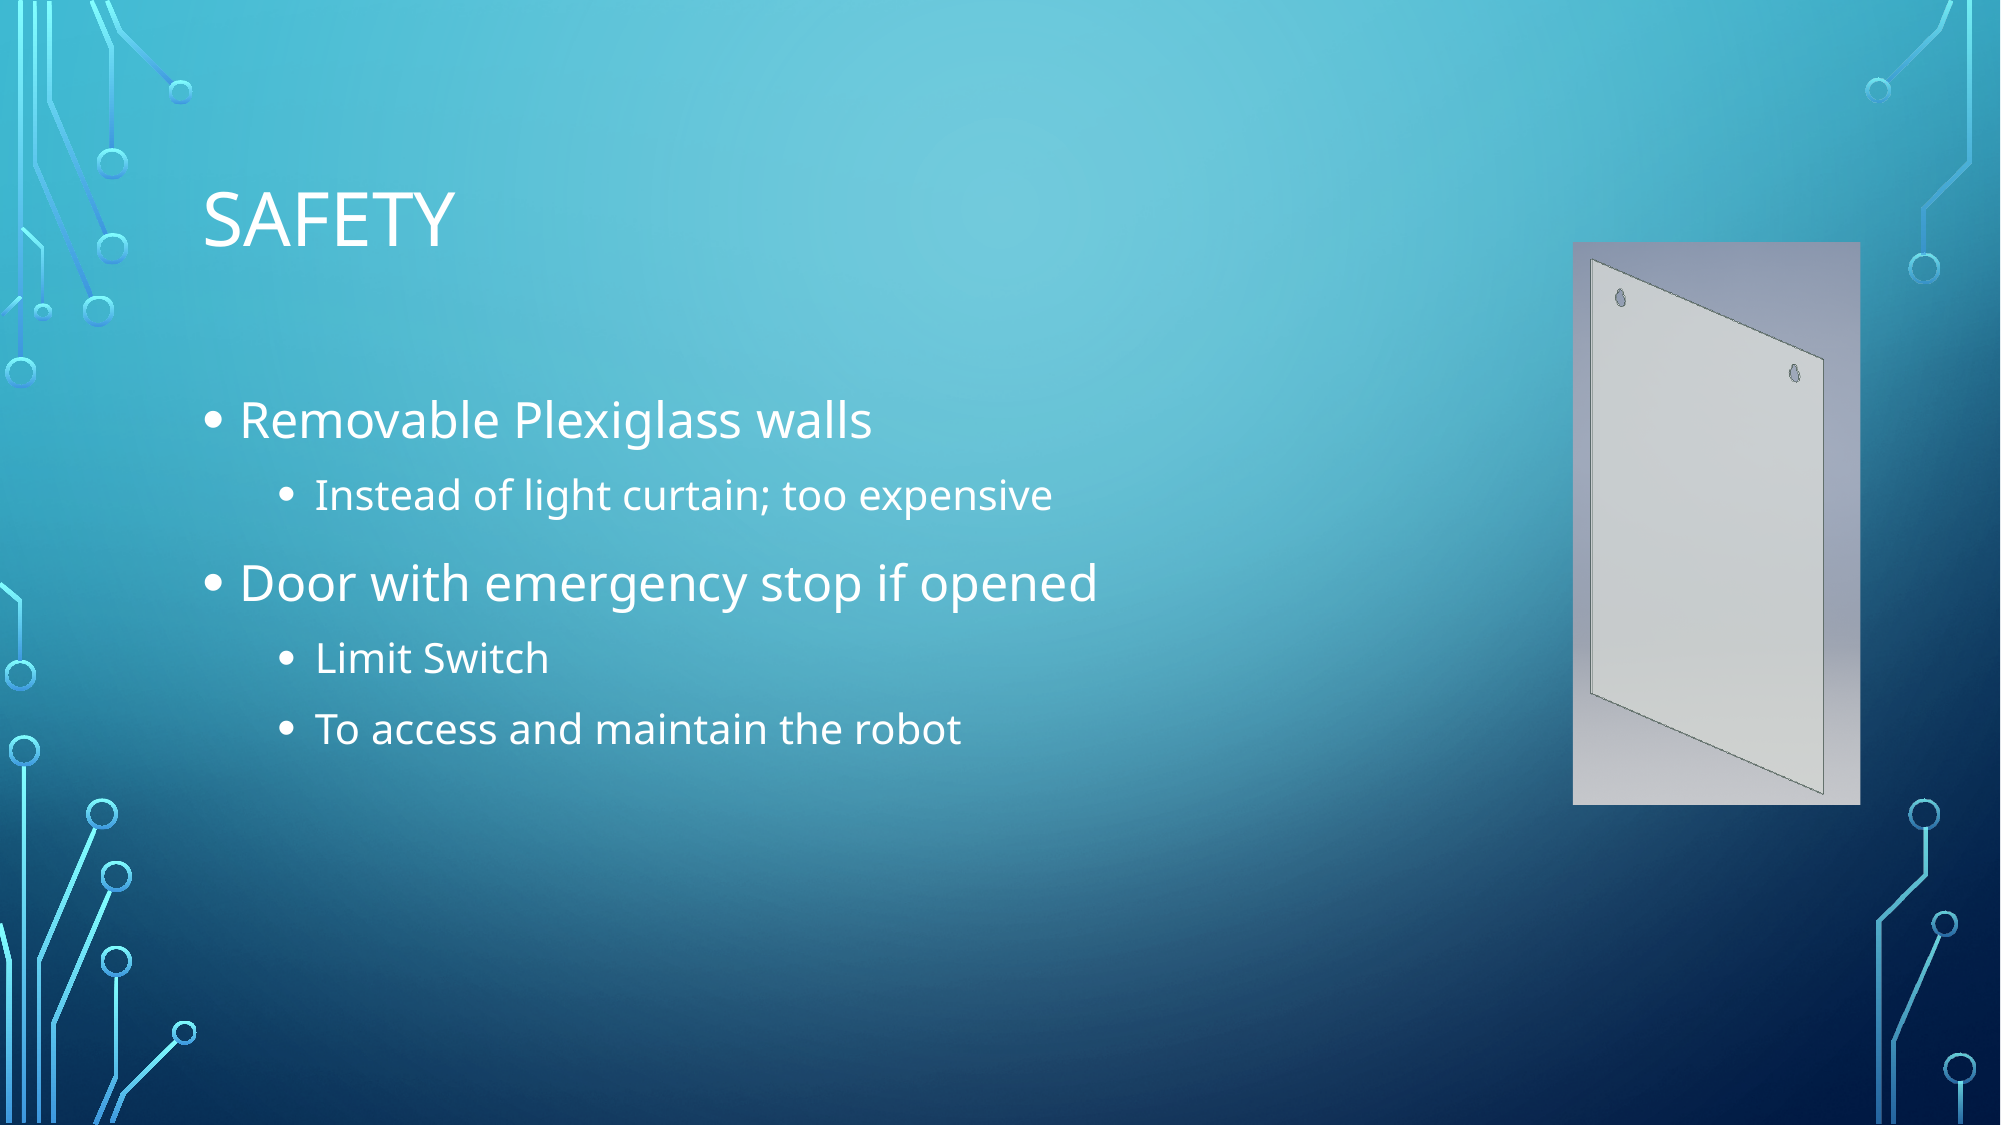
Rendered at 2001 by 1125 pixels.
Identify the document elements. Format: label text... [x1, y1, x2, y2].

picture [1572, 241, 1861, 805]
title Safety [187, 101, 1813, 344]
list Removable Plexiglass walls Instead of light curtain; too expensive Door with emergency stop if opened Limit Switch To access and maintain the robot [187, 369, 1813, 950]
